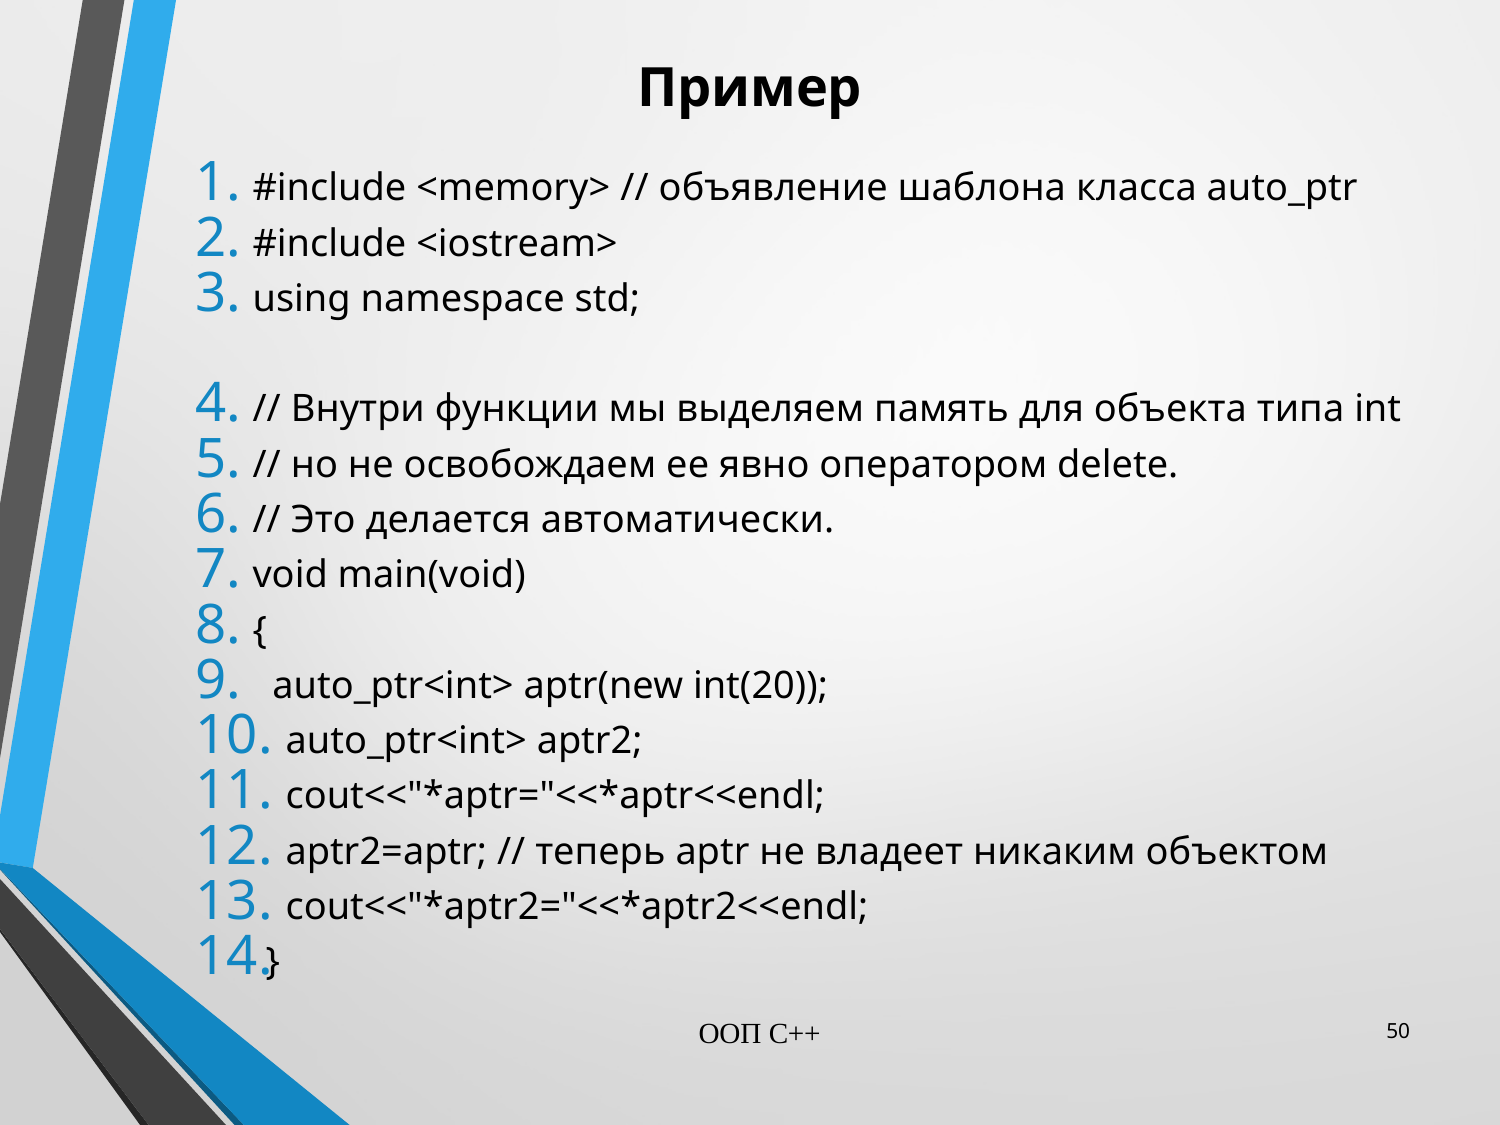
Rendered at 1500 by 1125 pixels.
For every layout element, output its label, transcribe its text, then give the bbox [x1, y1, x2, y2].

footer ООП C++ [323, 1005, 1196, 1062]
list #include <memory> // объявление шаблона класса auto_ptr #include <iostream> using namespace std; // Внутри функции мы выделяем память для объекта типа int // но не освобождаем ее явно оператором delete. // Это делается автоматически. void main(void) { auto_ptr<int> aptr(new int(20)); auto_ptr<int> aptr2; cout<<"*aptr="<<*aptr<<endl; aptr2=aptr; // теперь aptr не владеет никаким объектом cout<<"*aptr2="<<*aptr2<<endl; } [180, 148, 1425, 1005]
title Пример [75, 45, 1425, 126]
slide_number 50 [1354, 1005, 1425, 1062]
